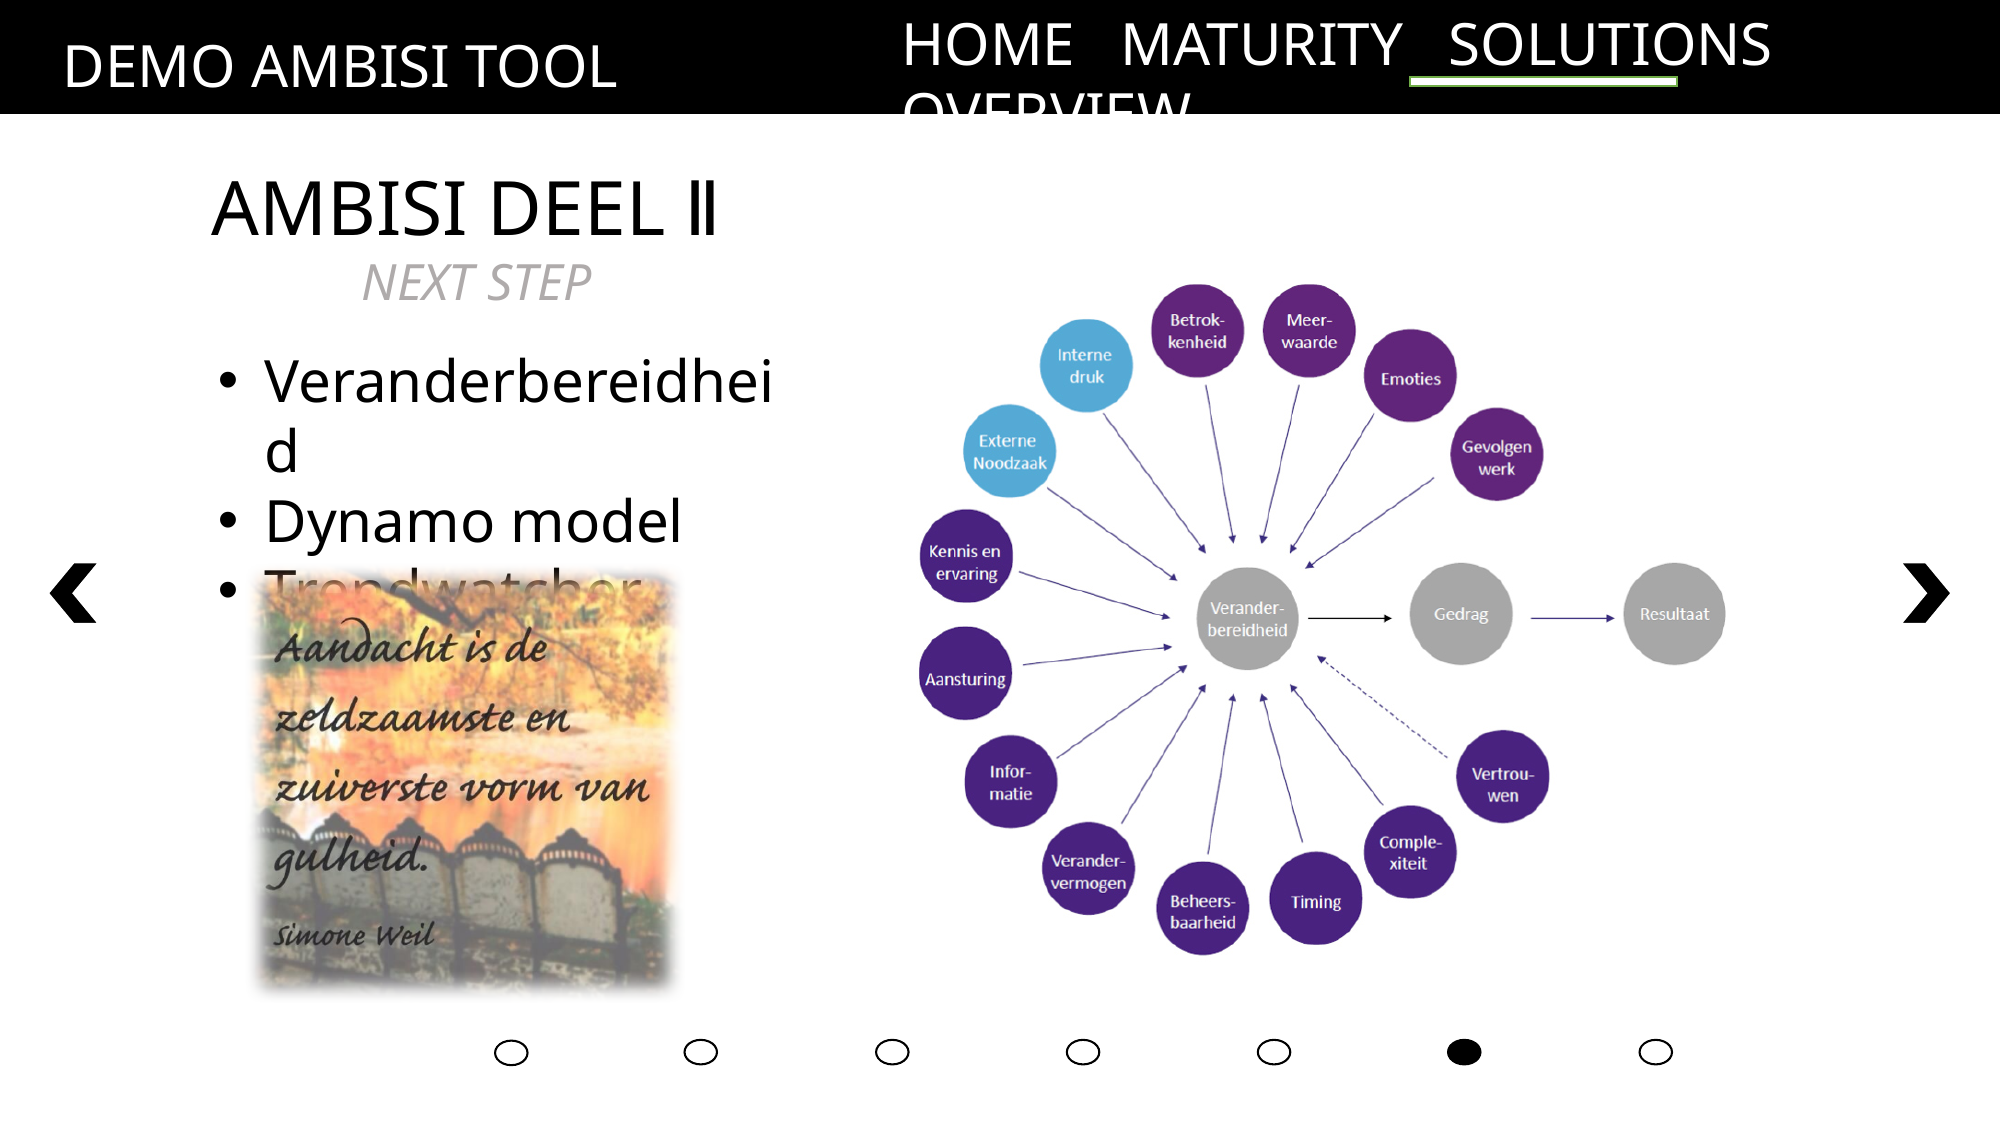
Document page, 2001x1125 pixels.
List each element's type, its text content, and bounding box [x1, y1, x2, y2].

text_box [886, 0, 1082, 97]
text_box [1898, 561, 1953, 626]
text_box HOME MATURITY SOLUTIONS OVERVIEW [886, 0, 2000, 155]
text_box [1256, 1038, 1292, 1066]
text_box [494, 1039, 529, 1067]
text_box [1638, 1038, 1674, 1066]
text_box AMBISI DEEL Ⅱ NEXT STEP [168, 153, 785, 319]
text_box [0, 0, 886, 114]
text_box [875, 1038, 910, 1066]
text_box [1713, 0, 1991, 87]
text_box [683, 1038, 719, 1066]
text_box [1389, 0, 1687, 86]
text_box DEMO AMBISI TOOL [48, 21, 641, 107]
text_box [46, 561, 102, 626]
text_box Veranderbereidheid Dynamo model Trendwatcher [203, 337, 768, 682]
picture [244, 562, 686, 1004]
picture [768, 261, 1781, 968]
text_box [1094, 0, 1373, 87]
text_box [1065, 1038, 1101, 1066]
text_box [1446, 1038, 1482, 1066]
